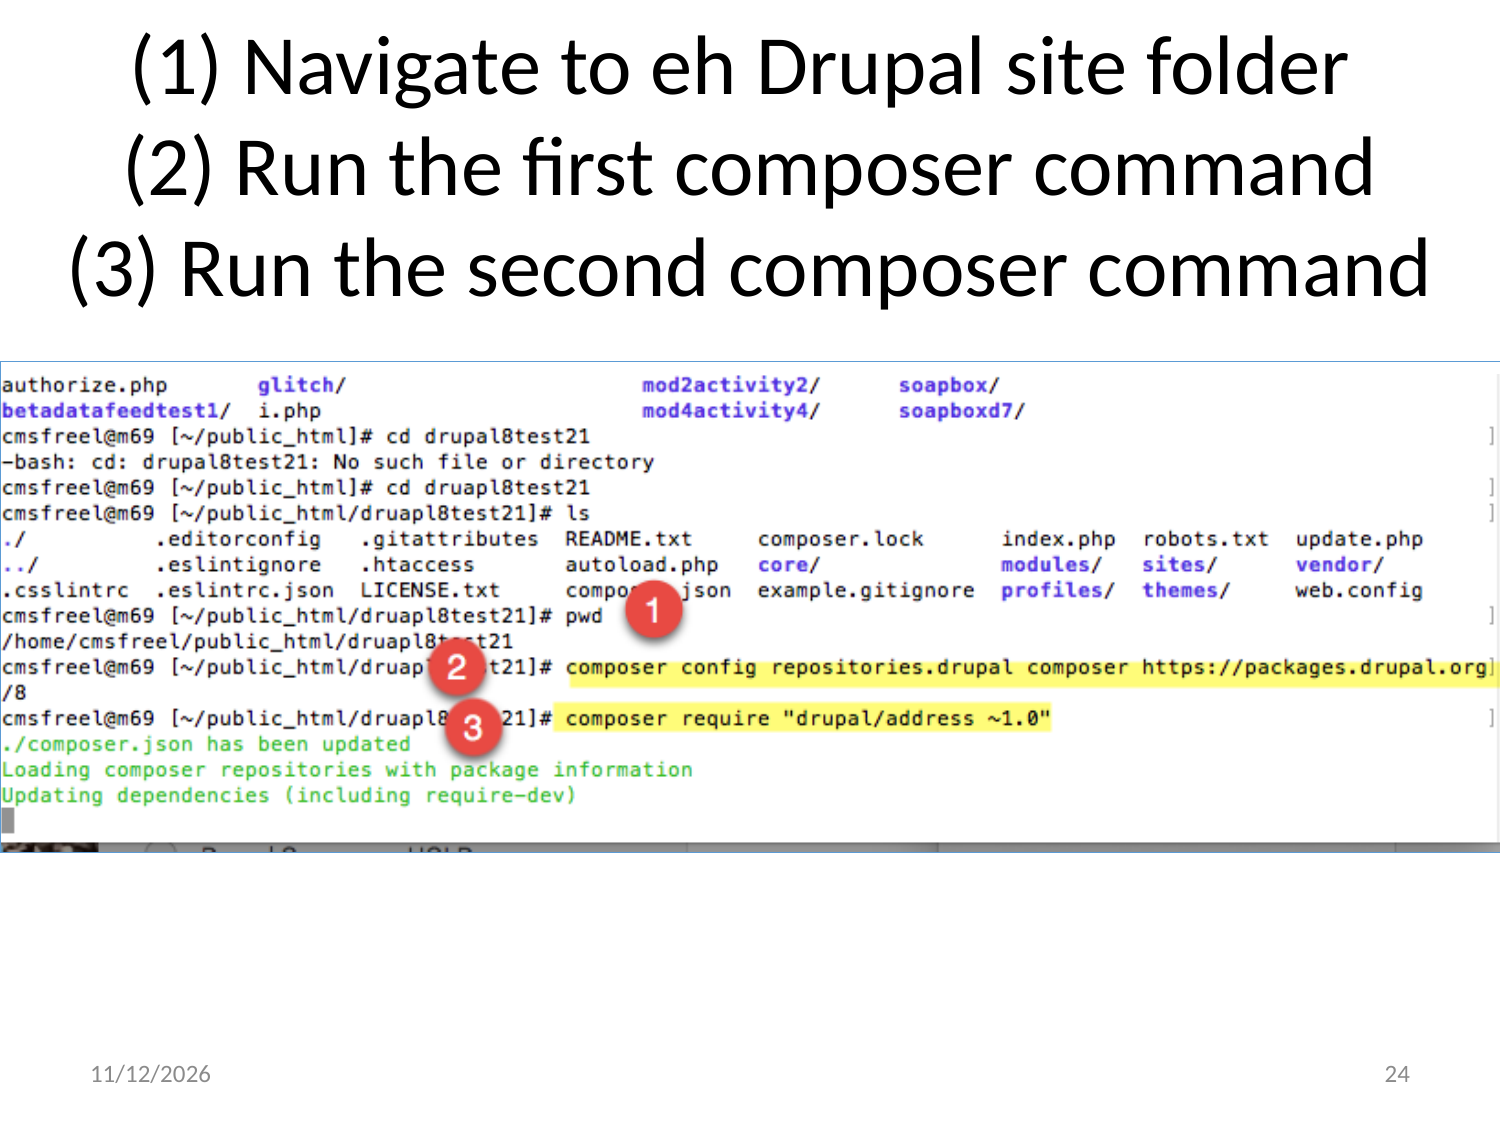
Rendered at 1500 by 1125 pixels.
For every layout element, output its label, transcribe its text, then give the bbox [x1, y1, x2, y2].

slide_number 24 [1074, 1042, 1425, 1103]
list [0, 361, 1500, 854]
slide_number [75, 1042, 425, 1103]
title (1) Navigate to eh Drupal site folder (2) Run the first composer command (3) Run the second composer command [0, 0, 1500, 324]
